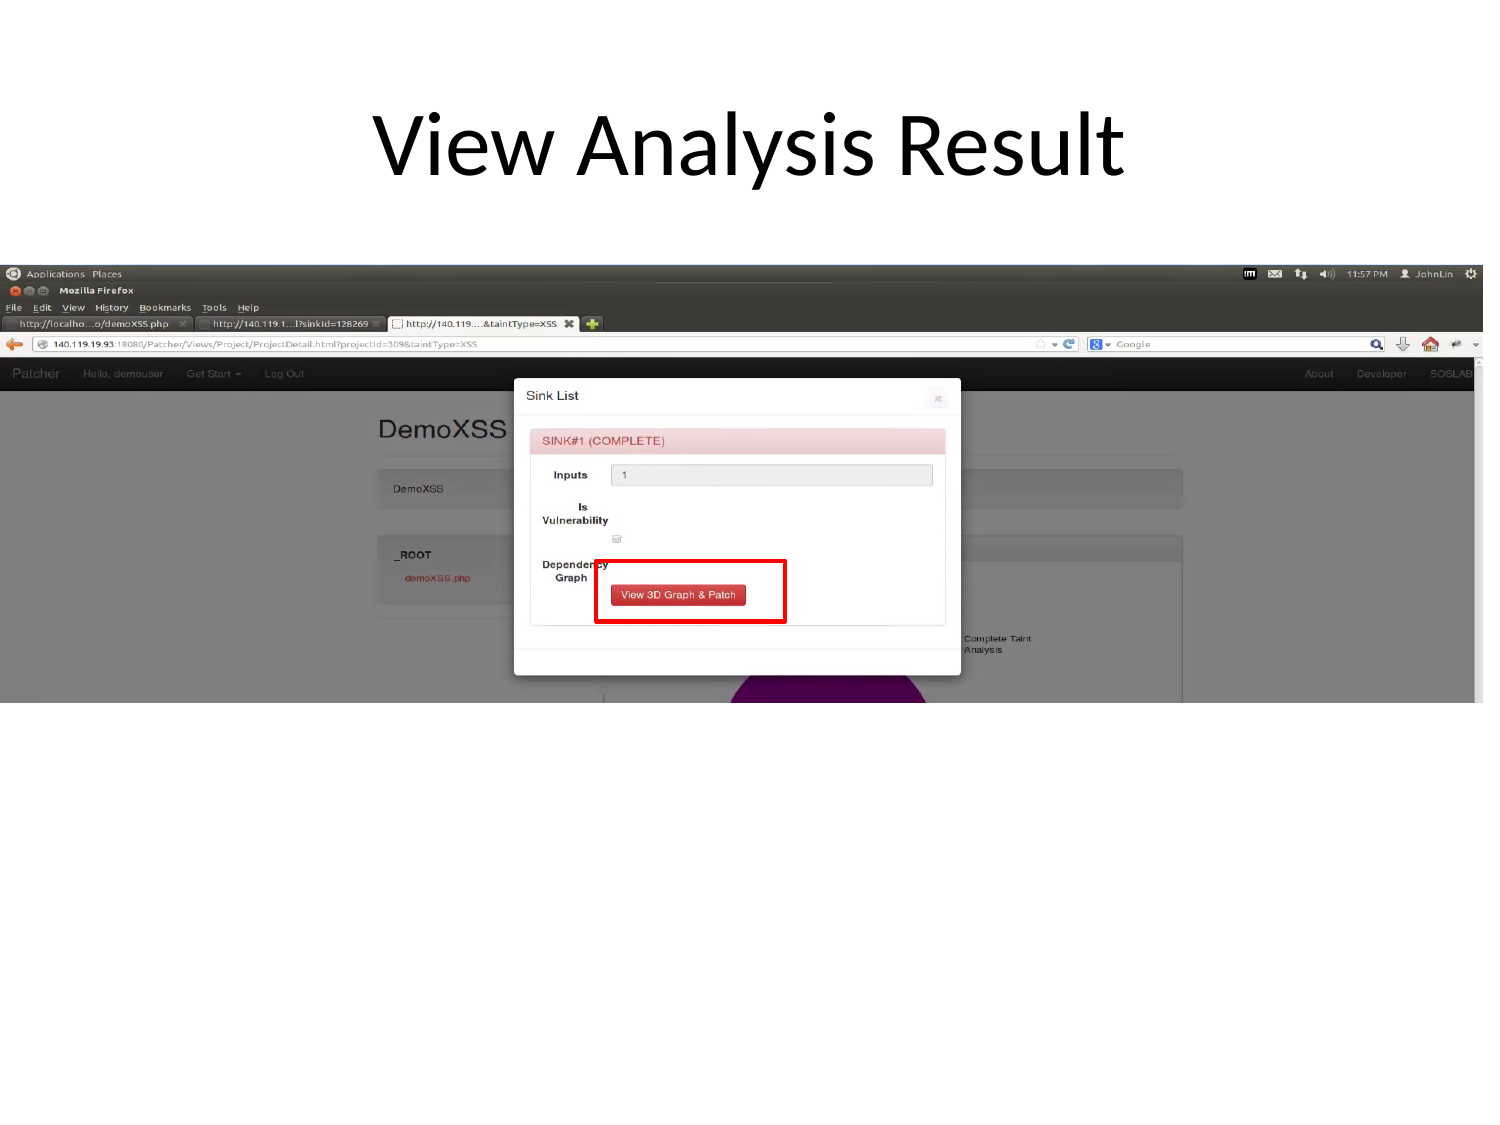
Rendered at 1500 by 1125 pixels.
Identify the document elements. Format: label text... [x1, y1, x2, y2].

picture [0, 264, 1483, 703]
title View Analysis Result [75, 45, 1425, 233]
